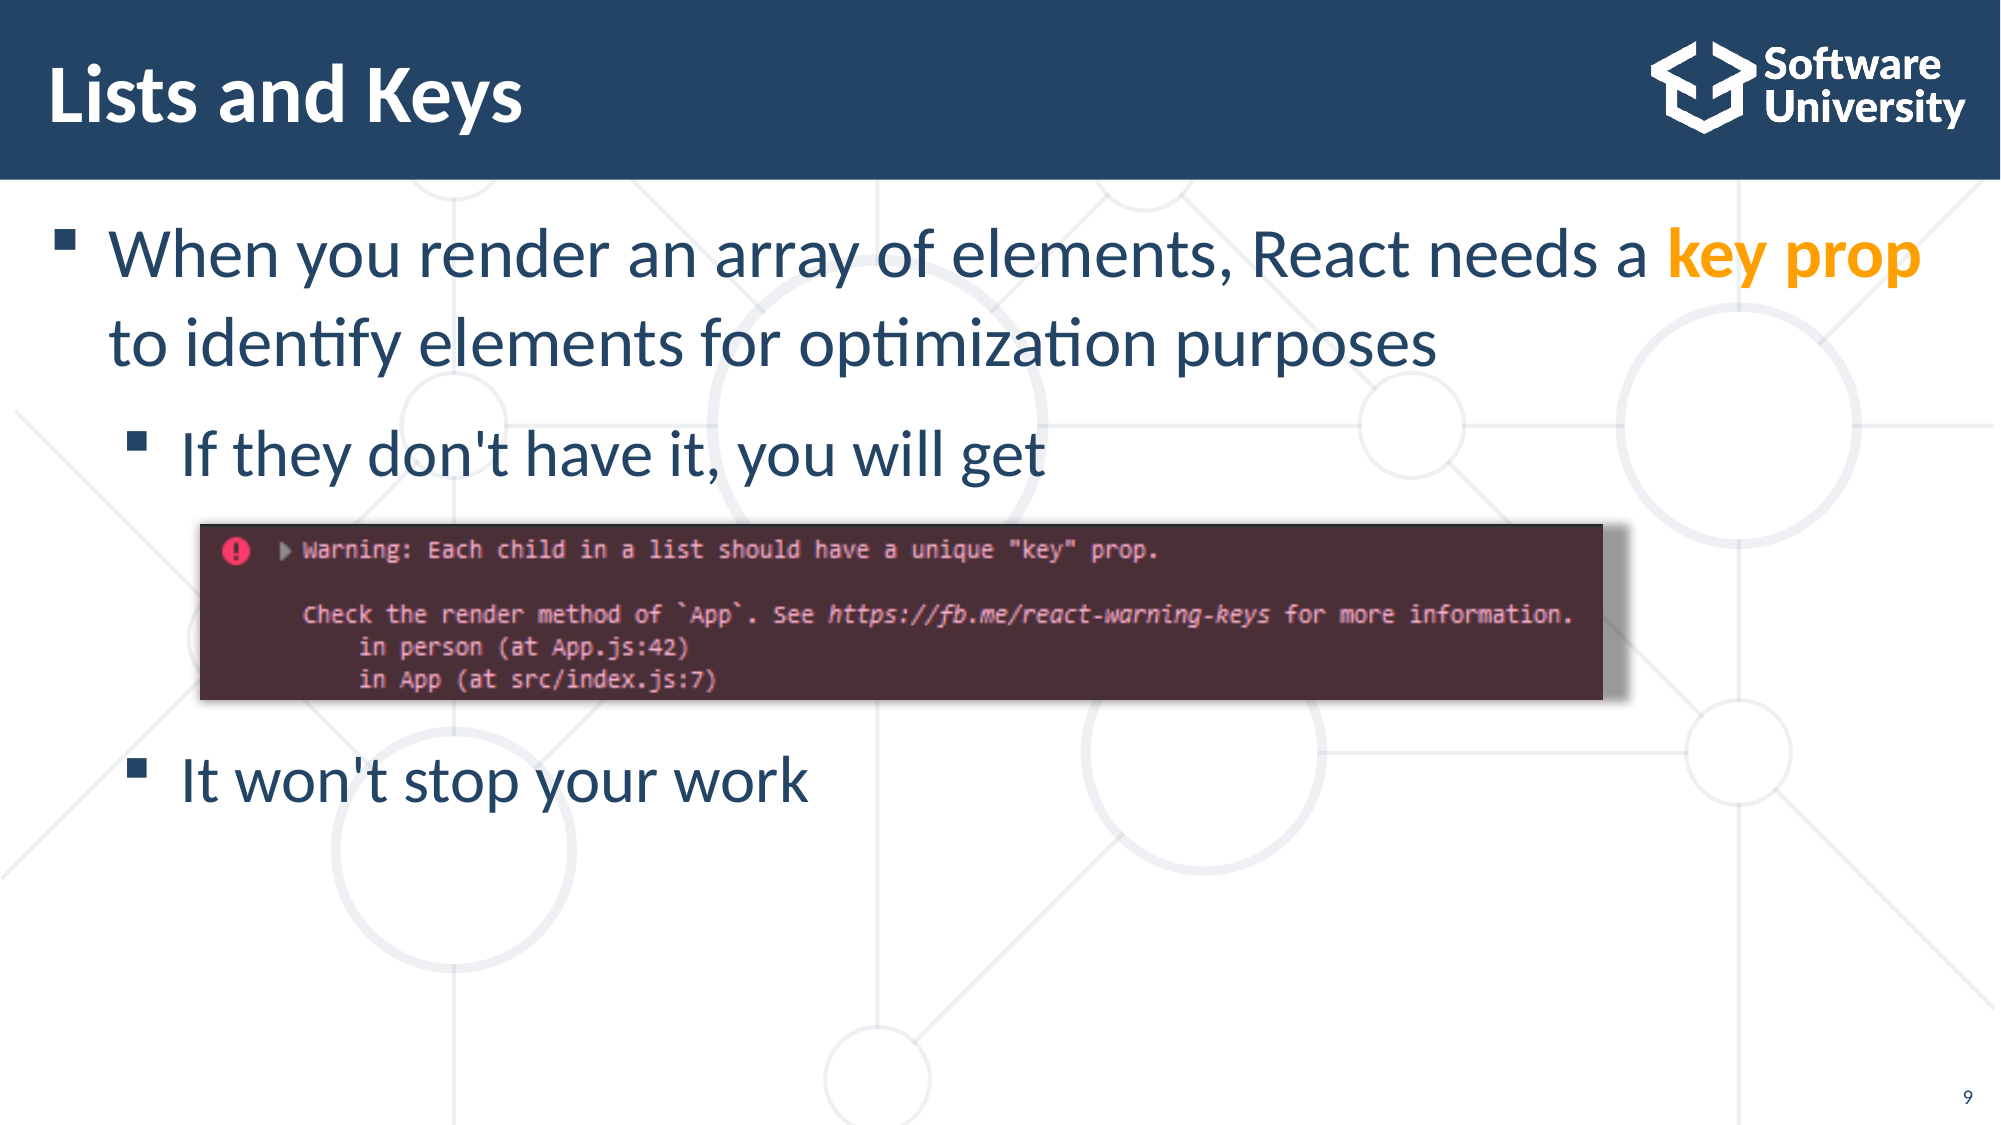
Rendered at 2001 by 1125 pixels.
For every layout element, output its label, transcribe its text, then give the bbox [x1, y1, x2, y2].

picture [1651, 41, 1966, 134]
picture [199, 524, 1603, 701]
title Lists and Keys [31, 16, 1625, 162]
slide_number 9 [1927, 1067, 1989, 1117]
list When you render an array of elements, React needs a key prop to identify elements for optimization purposes If they don't have it, you will get It won't stop your work [31, 196, 1970, 1104]
